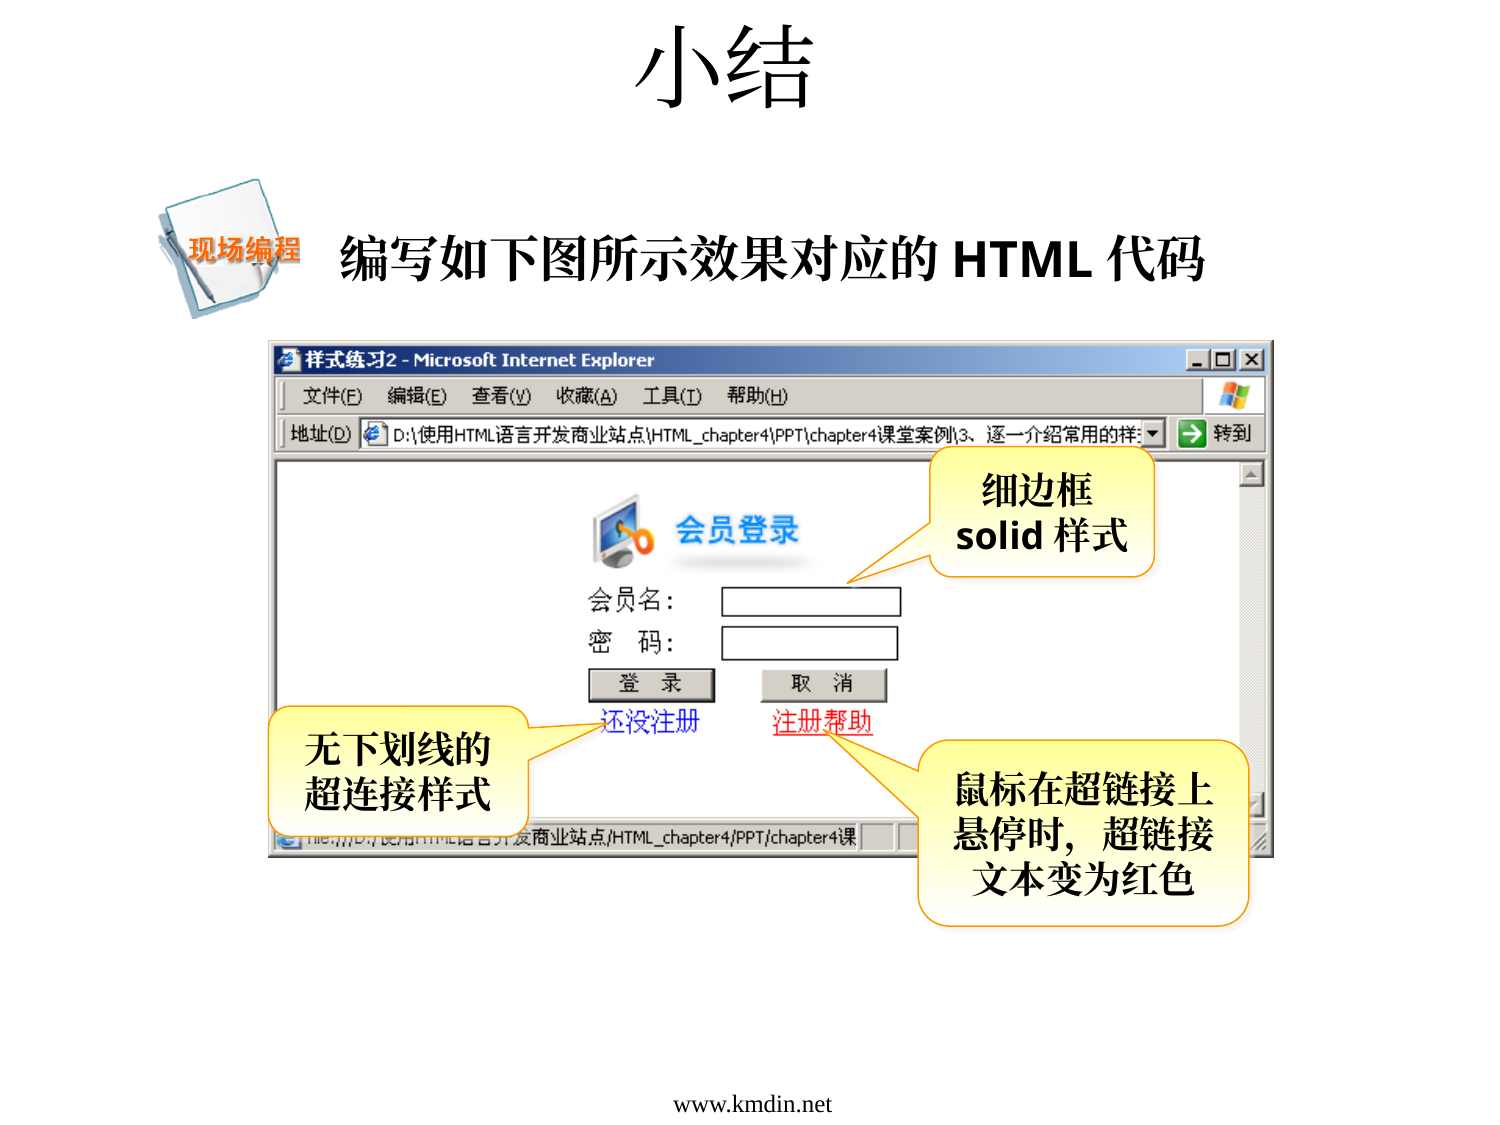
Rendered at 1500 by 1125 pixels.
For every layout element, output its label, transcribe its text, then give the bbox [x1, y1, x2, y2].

text_box 编写如下图所示效果对应的HTML代码 [324, 219, 1430, 295]
picture [268, 339, 1274, 858]
text_box 鼠标在超链接上悬停时，超链接文本变为红色 [918, 865, 1249, 927]
picture [156, 177, 300, 321]
title 小结 [164, 0, 1285, 130]
